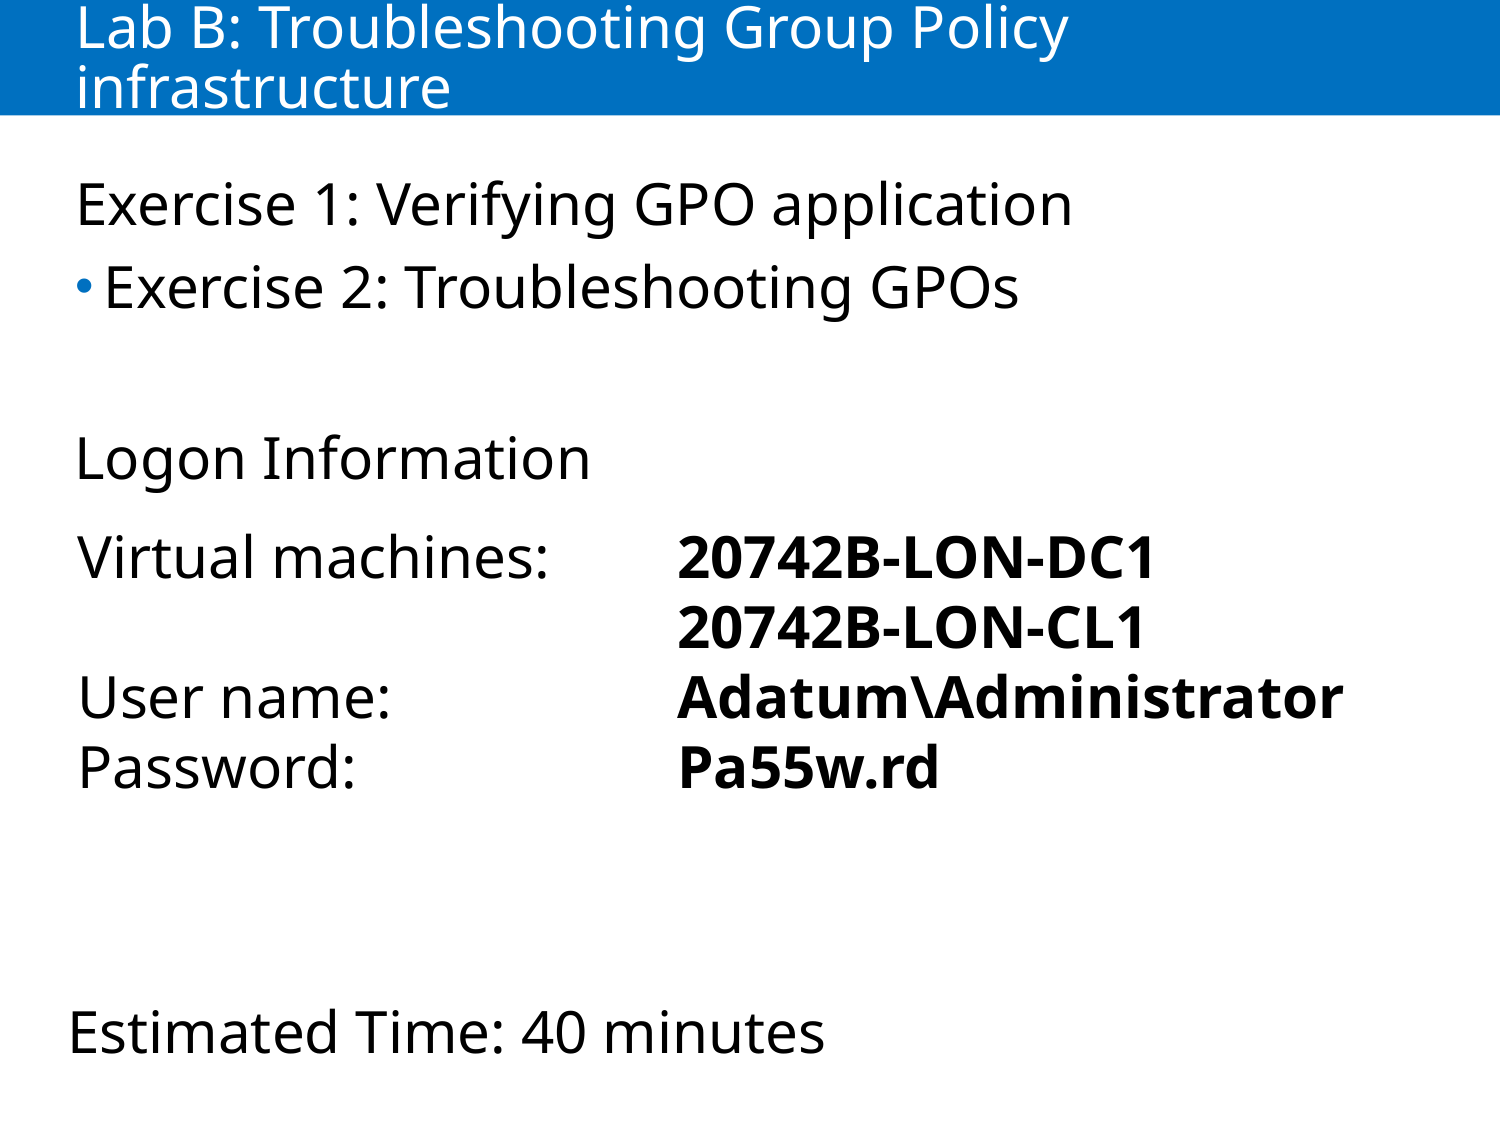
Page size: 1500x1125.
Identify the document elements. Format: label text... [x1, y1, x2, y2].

list Exercise 1: Verifying GPO application Exercise 2: Troubleshooting GPOs [74, 167, 1408, 1013]
text_box Logon Information [59, 414, 607, 499]
text_box Virtual machines: 20742B-LON-DC1 20742B-LON-CL1 User name: Adatum\Administrator Password: Pa55w.rd [62, 512, 1360, 808]
title Lab B: Troubleshooting Group Policy infrastructure [75, 0, 1413, 122]
text_box Estimated Time: 40 minutes [52, 987, 841, 1073]
